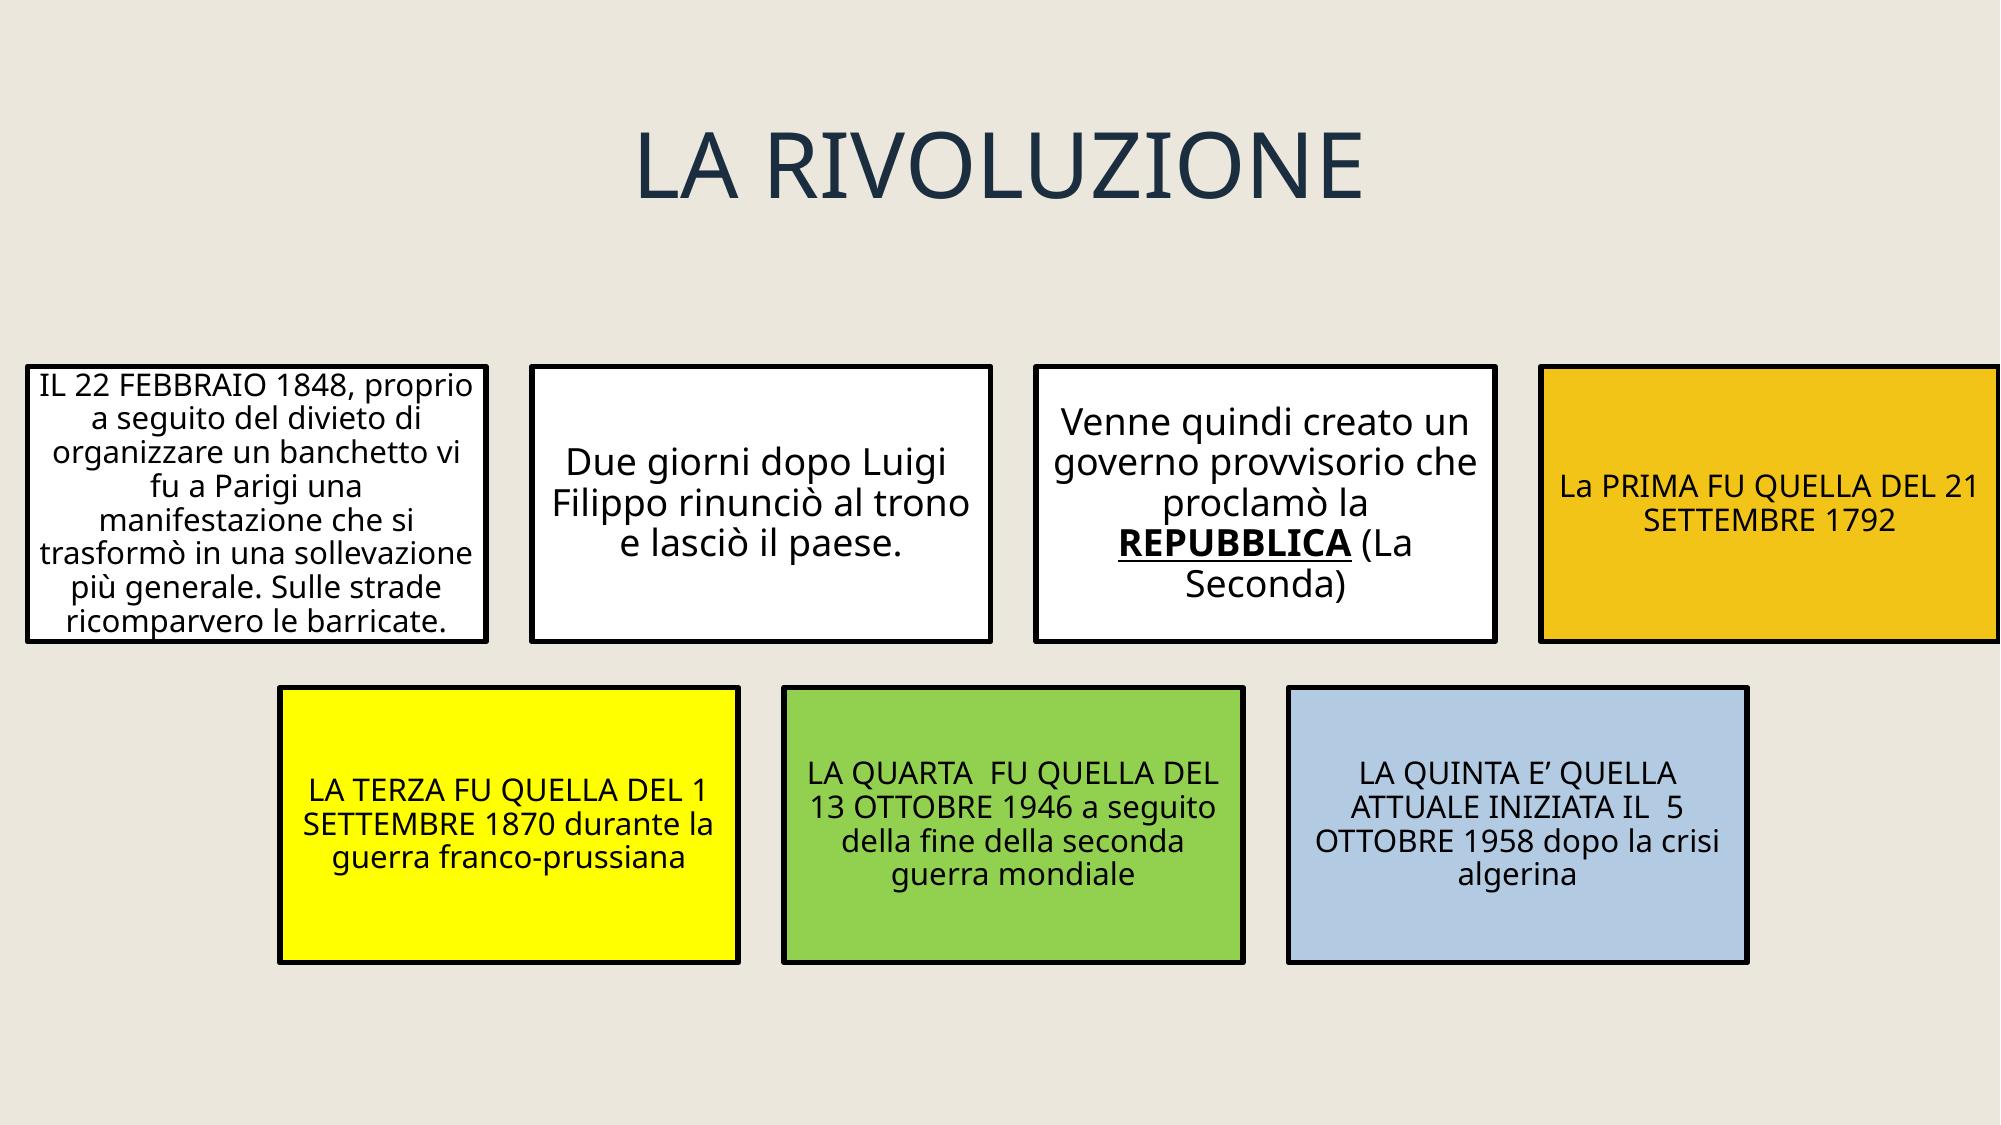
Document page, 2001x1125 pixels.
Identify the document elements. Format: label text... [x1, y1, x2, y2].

text_box [0, 0, 2000, 1125]
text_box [27, 366, 2000, 963]
title LA RIVOLUZIONE [105, 112, 1895, 357]
